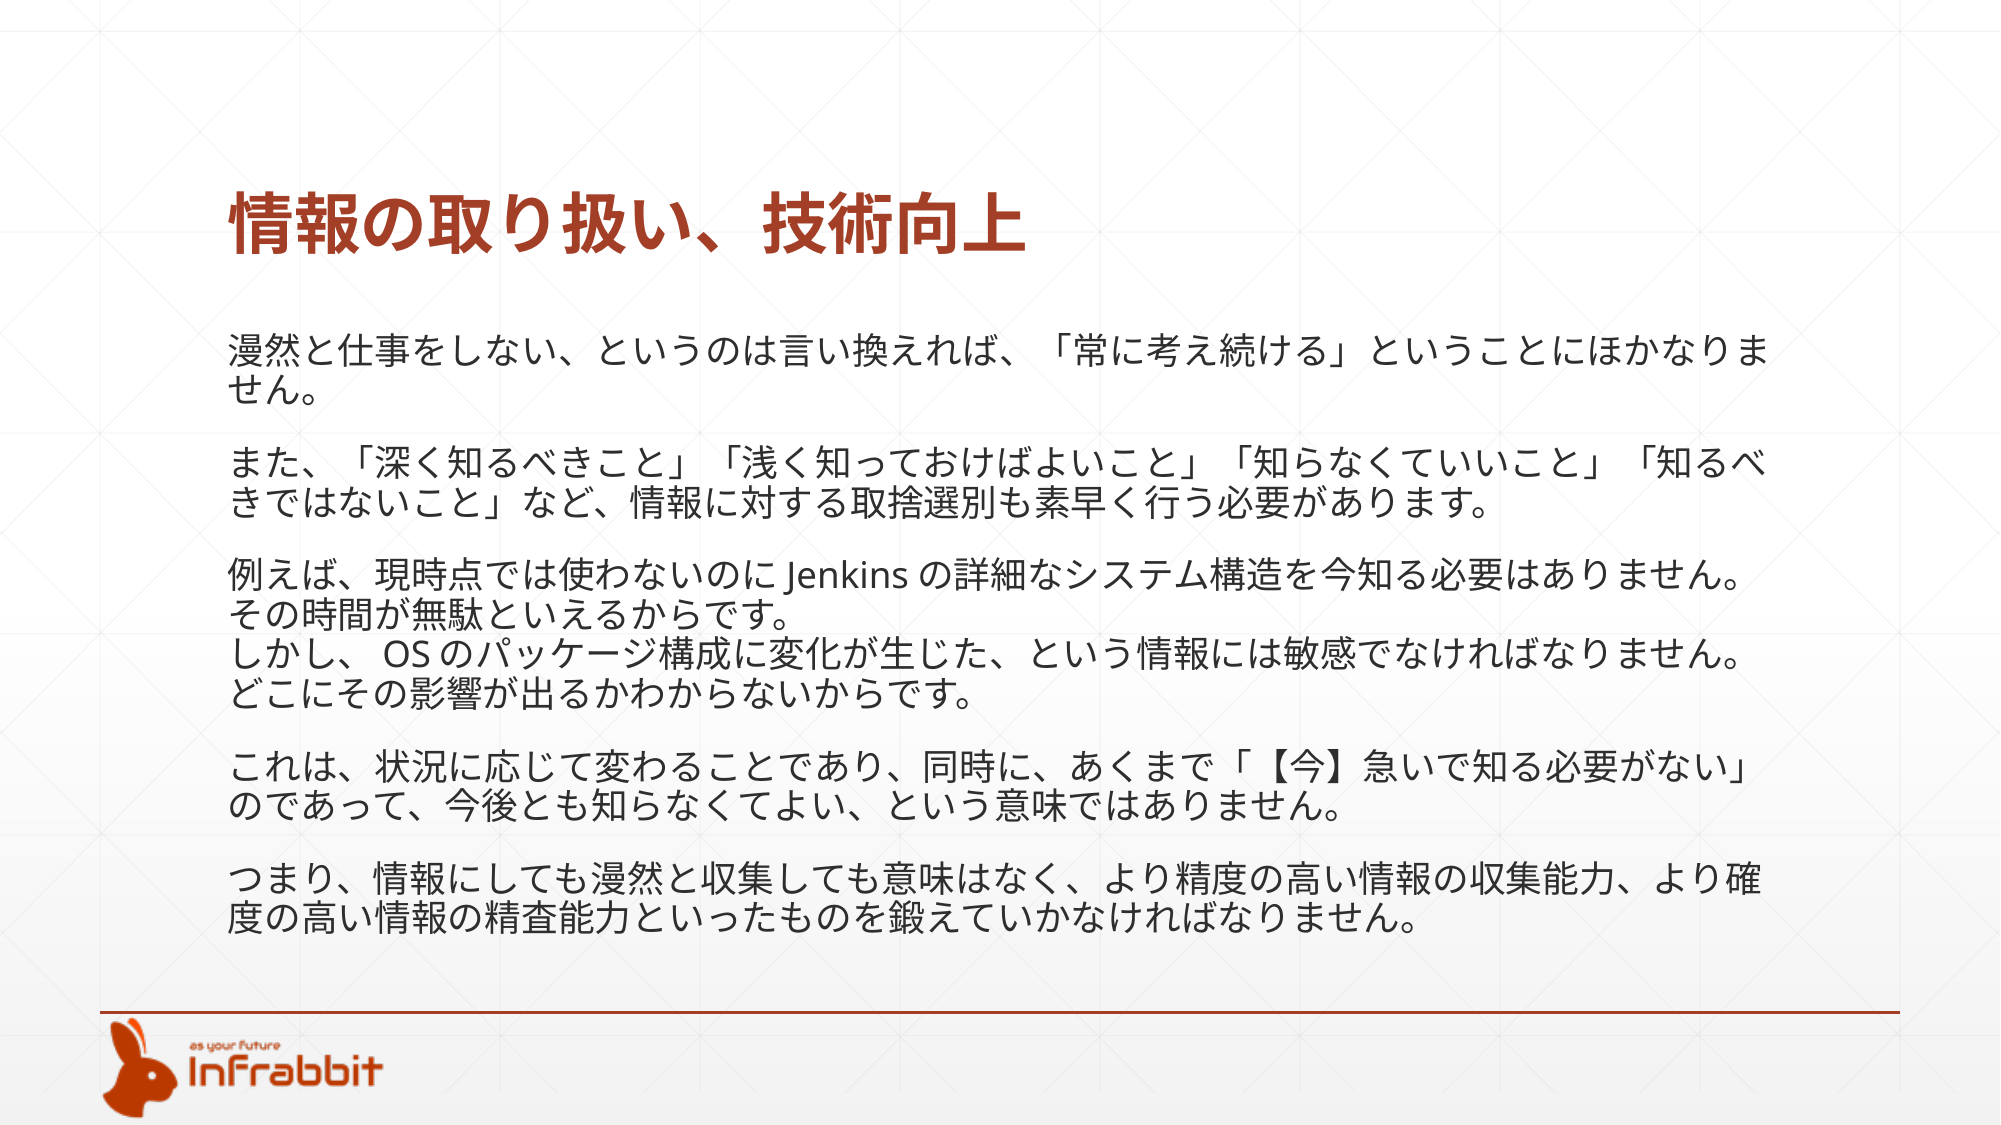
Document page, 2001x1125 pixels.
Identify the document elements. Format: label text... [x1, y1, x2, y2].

picture [99, 1014, 387, 1122]
title 情報の取り扱い、技術向上 [212, 82, 1788, 271]
list 漫然と仕事をしない、というのは言い換えれば、「常に考え続ける」ということにほかなりません。 また、「深く知るべきこと」「浅く知っておけばよいこと」「知らなくていいこと」「知るべきではないこと」など、情報に対する取捨選別も素早く行う必要があります。 例えば、現時点では使わないのにJenkinsの詳細なシステム構造を今知る必要はありません。その時間が無駄といえるからです。 しかし、OSのパッケージ構成に変化が生じた、という情報には敏感でなければなりません。どこにその影響が出るかわからないからです。 これは、状況に応じて変わることであり、同時に、あくまで「【今】急いで知る必要がない」のであって、今後とも知らなくてよい、という意味ではありません。 つまり、情報にしても漫然と収集しても意味はなく、より精度の高い情報の収集能力、より確度の高い情報の精査能力といったものを鍛えていかなければなりません。 [212, 324, 1788, 950]
